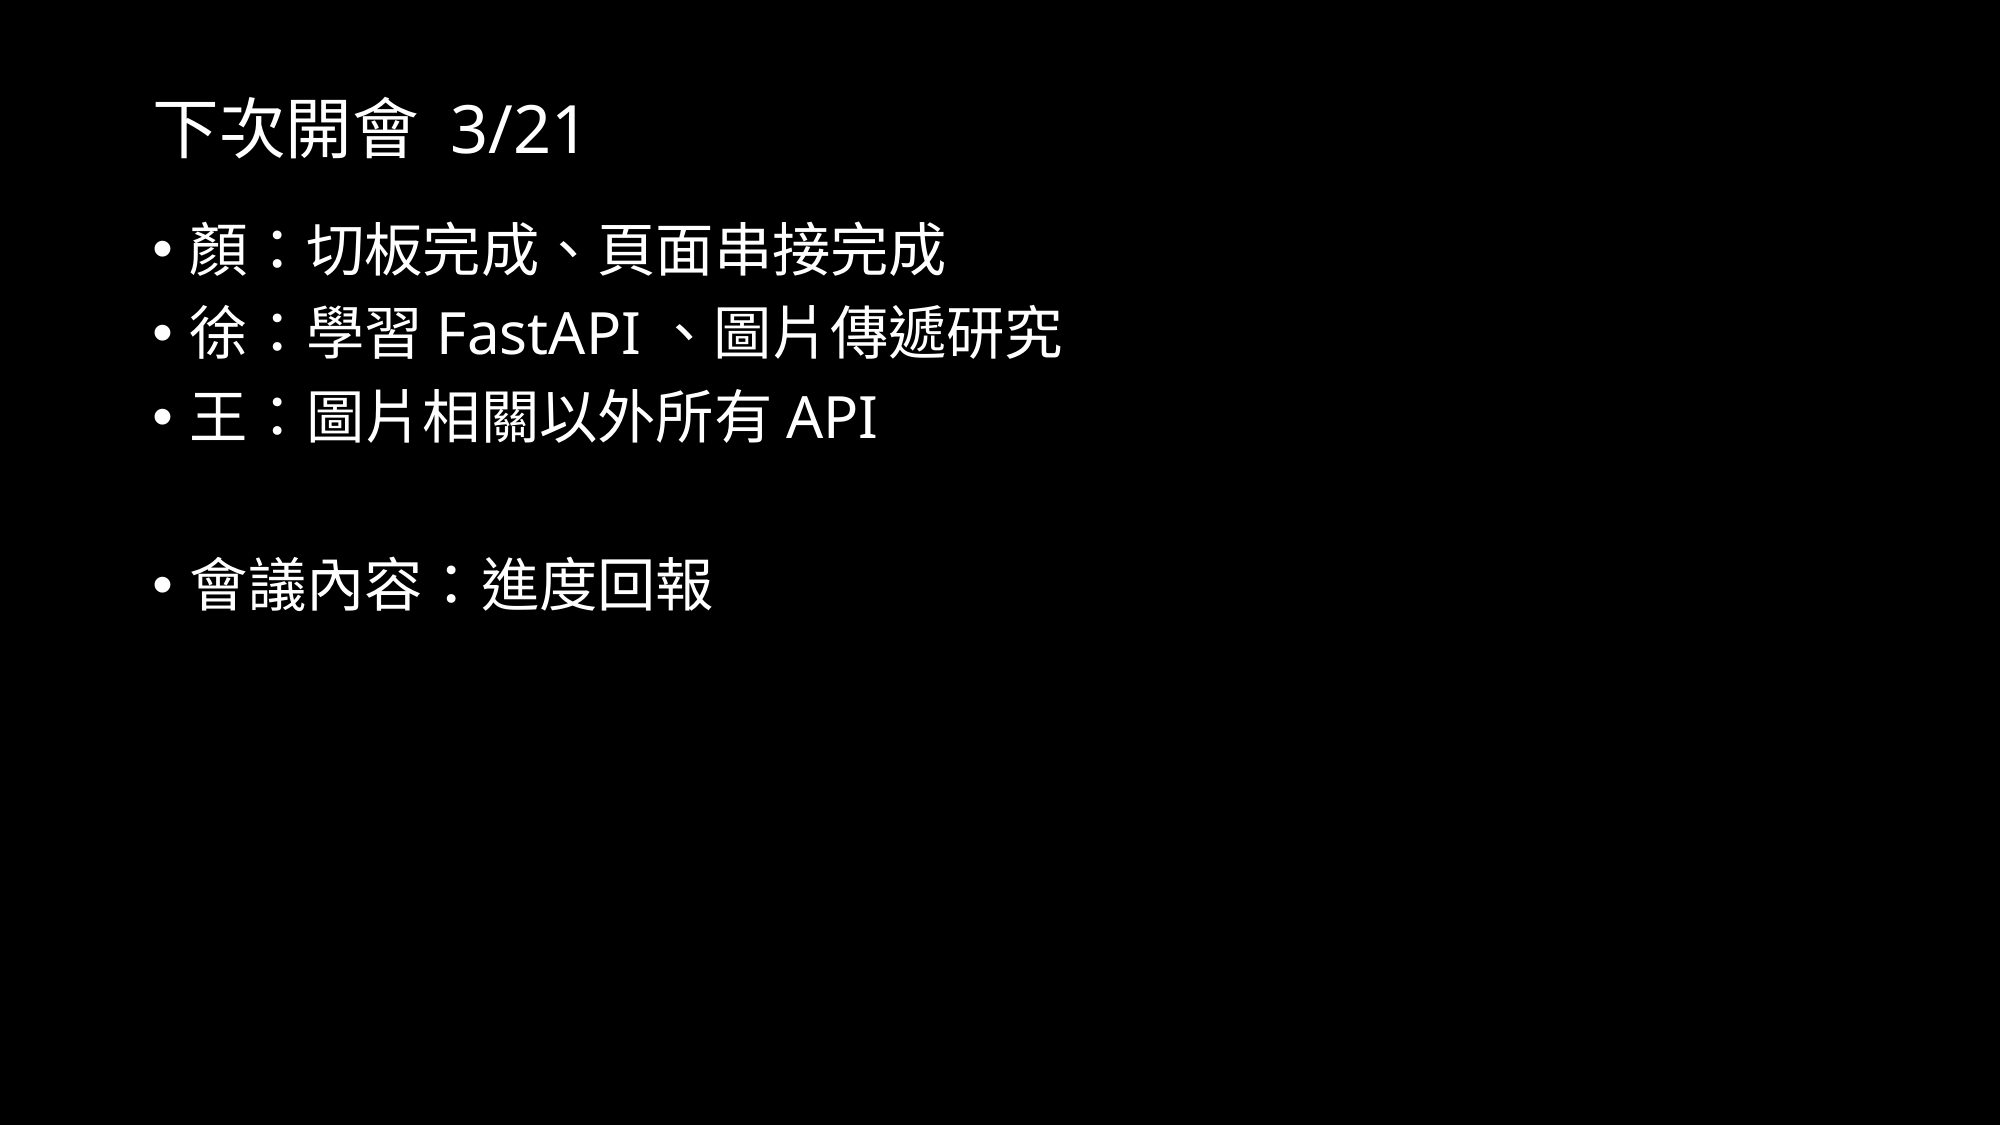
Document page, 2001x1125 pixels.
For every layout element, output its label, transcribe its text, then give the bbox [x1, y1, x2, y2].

title 下次開會 3/21 [137, 66, 1863, 198]
list 顏：切板完成、頁面串接完成 徐：學習FastAPI、圖片傳遞研究 王：圖片相關以外所有API 會議內容：進度回報 [137, 213, 1863, 1014]
